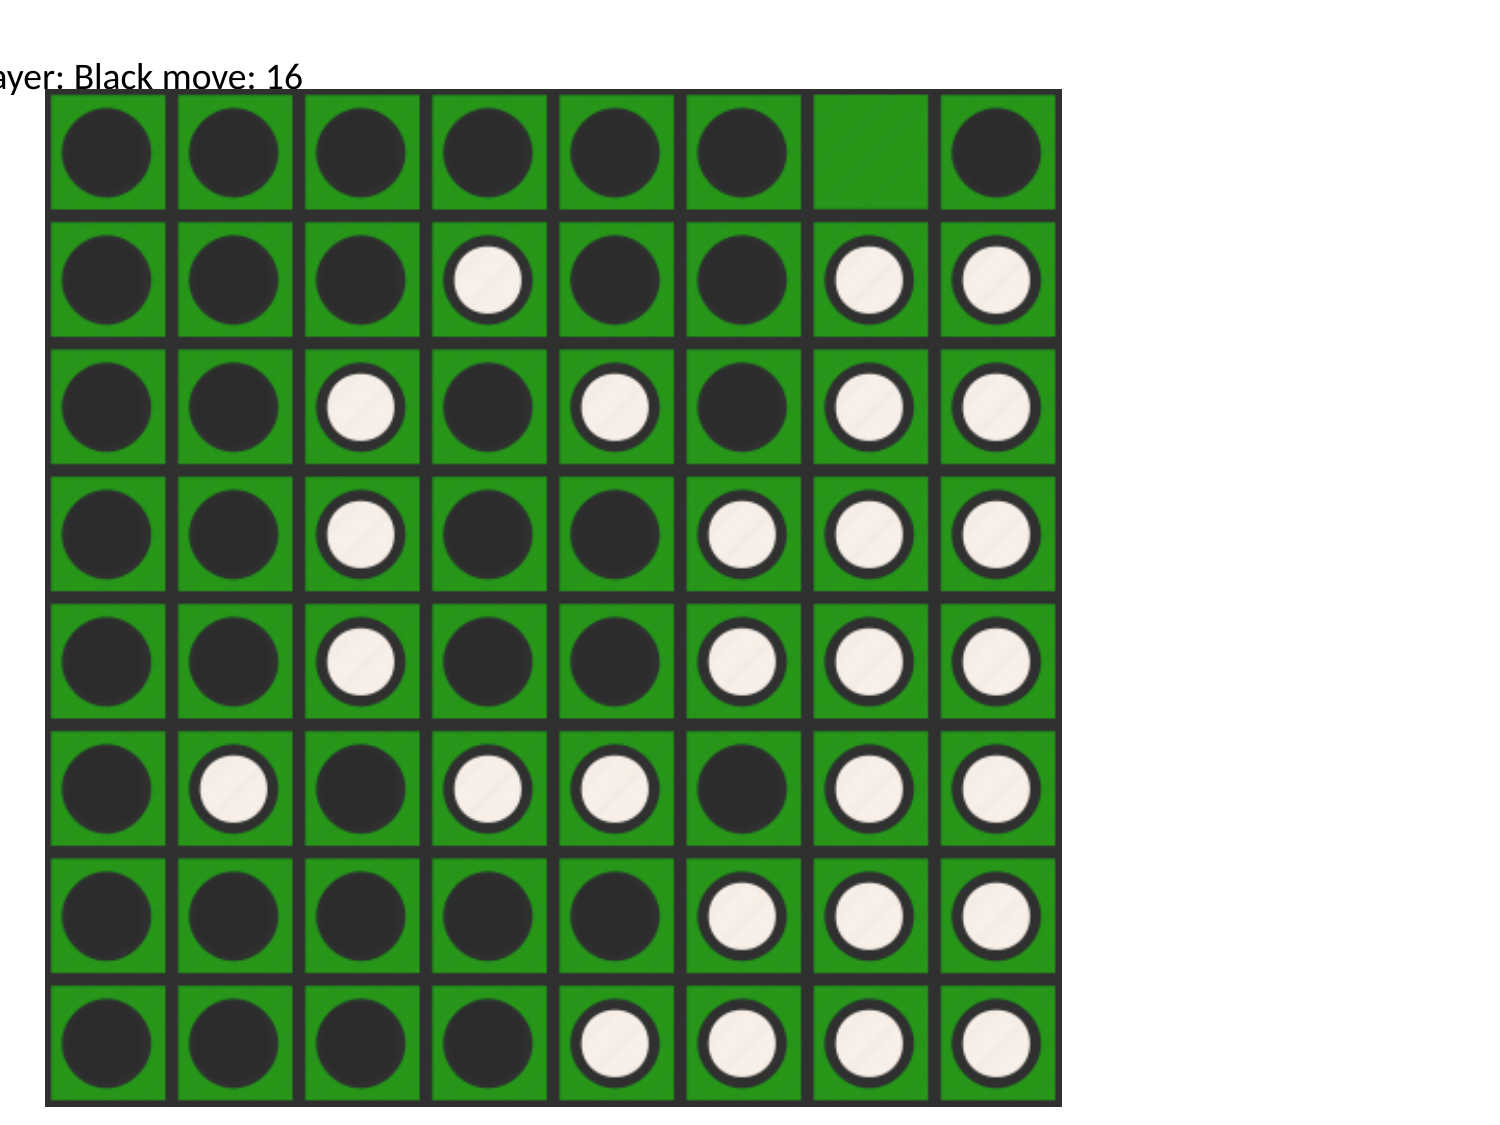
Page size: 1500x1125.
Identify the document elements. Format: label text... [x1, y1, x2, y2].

text_box turn: 59 player: Black move: 16 [0, 44, 319, 105]
picture [44, 89, 1062, 1107]
